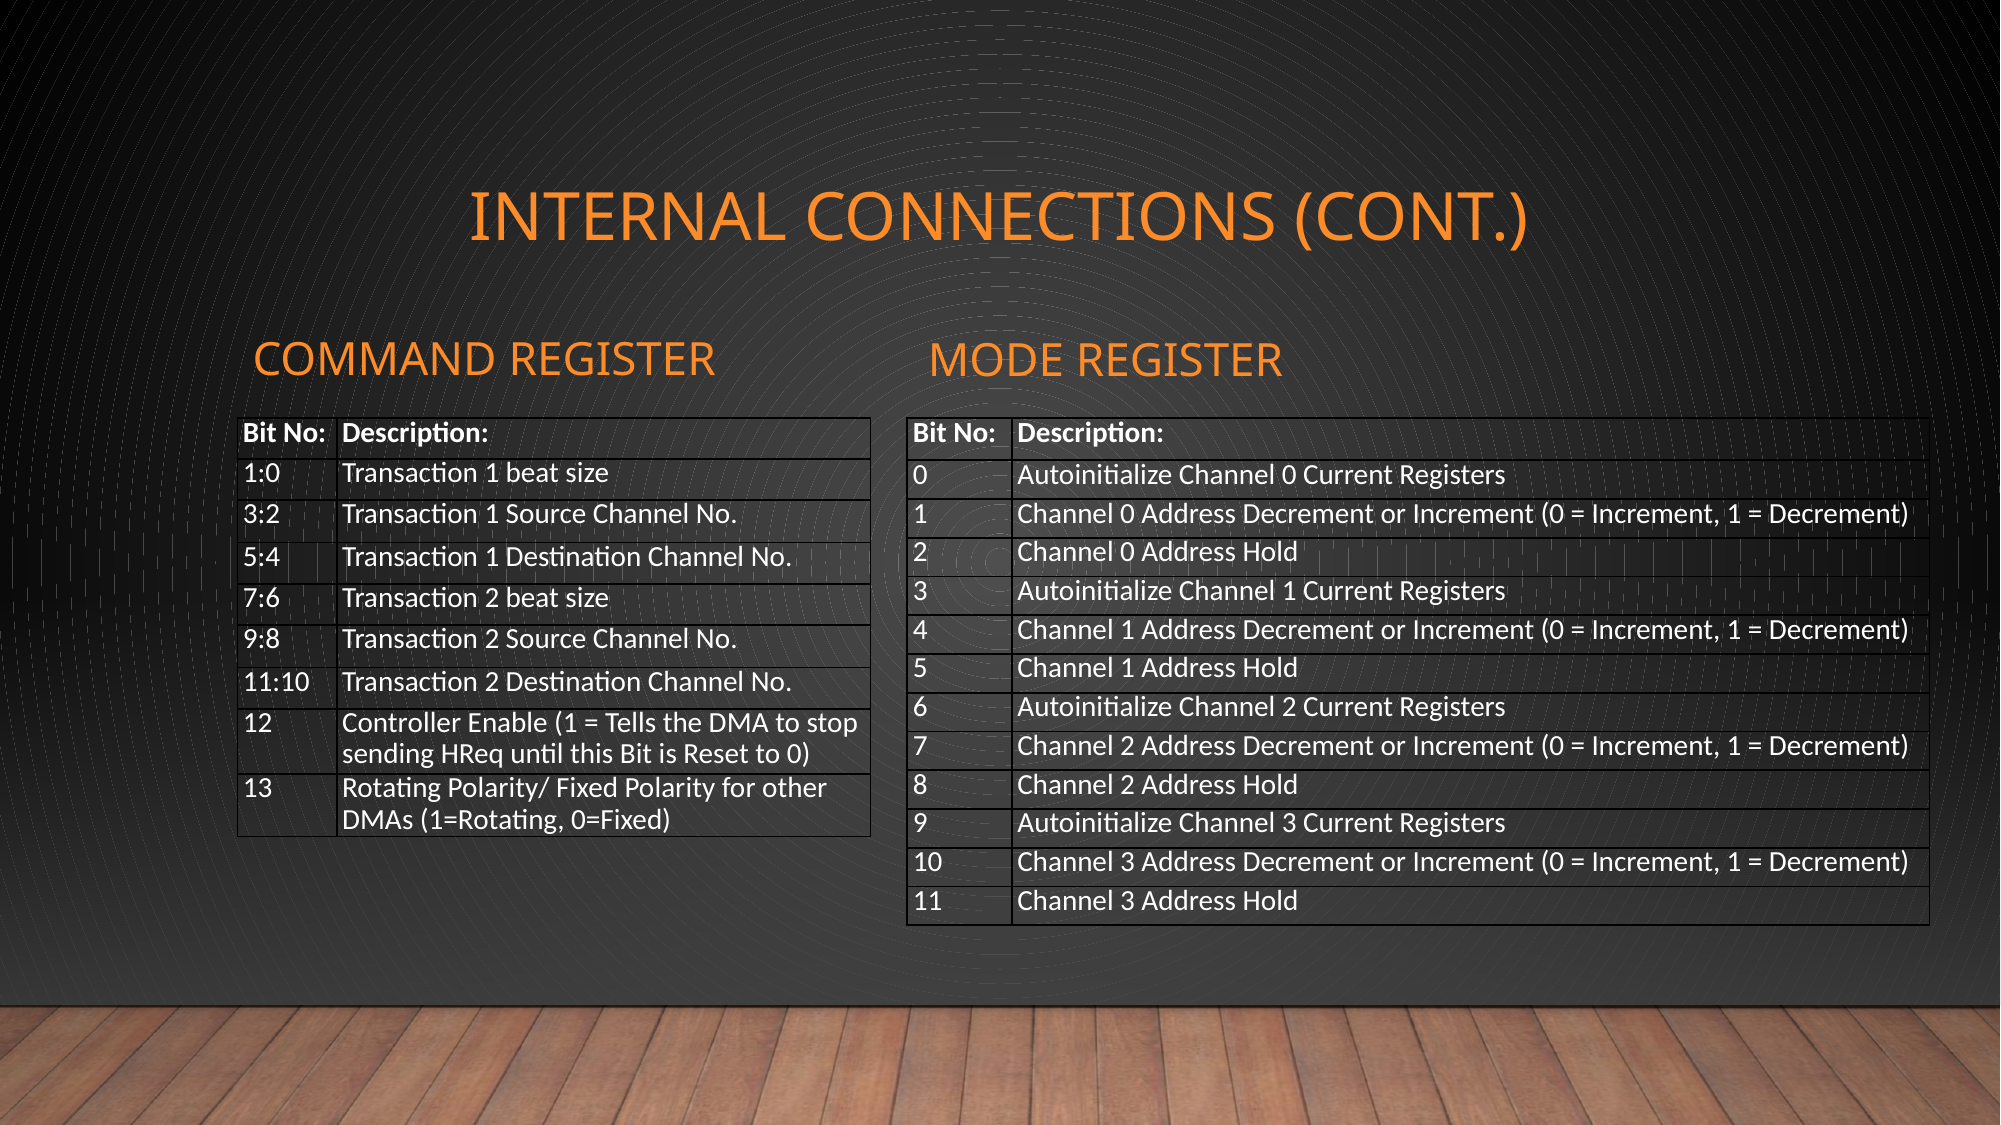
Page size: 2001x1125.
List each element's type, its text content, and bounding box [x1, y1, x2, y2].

table_cell 13 [238, 775, 336, 836]
title Internal Connections (Cont.) [237, 131, 1763, 306]
table_cell Transaction 2 Destination Channel No. [338, 668, 870, 708]
table_cell Transaction 1 Destination Channel No. [338, 543, 870, 583]
table_header Bit No: [908, 419, 1011, 459]
table_cell 5:4 [238, 543, 336, 583]
table_cell 11 [908, 887, 1011, 924]
table_cell Transaction 1 Source Channel No. [338, 501, 870, 542]
table_cell Channel 1 Address Hold [1013, 655, 1929, 692]
table_cell Transaction 1 beat size [338, 460, 870, 499]
table_cell Autoinitialize Channel 1 Current Registers [1013, 577, 1929, 614]
table_cell 3 [908, 577, 1011, 614]
list Command Register [237, 260, 974, 393]
table_cell Channel 3 Address Hold [1013, 887, 1929, 924]
table_cell Controller Enable (1 = Tells the DMA to stop sending HReq until this Bit is Reset to 0) [338, 710, 870, 773]
table_cell Transaction 2 Source Channel No. [338, 626, 870, 667]
table_cell 1 [908, 500, 1011, 537]
table_cell Channel 3 Address Decrement or Increment (0 = Increment, 1 = Decrement) [1013, 849, 1929, 886]
table_cell 11:10 [238, 668, 336, 708]
table_cell Autoinitialize Channel 2 Current Registers [1013, 694, 1929, 731]
table_cell Channel 2 Address Decrement or Increment (0 = Increment, 1 = Decrement) [1013, 732, 1929, 769]
table_cell 7:6 [238, 585, 336, 624]
table_cell Channel 2 Address Hold [1013, 771, 1929, 808]
table_cell 9 [908, 810, 1011, 847]
table_cell Channel 0 Address Hold [1013, 539, 1929, 576]
table_cell 4 [908, 616, 1011, 653]
table_cell Rotating Polarity/ Fixed Polarity for other DMAs (1=Rotating, 0=Fixed) [338, 775, 870, 836]
table_cell 0 [908, 461, 1011, 498]
table_cell 8 [908, 771, 1011, 808]
table_cell Autoinitialize Channel 3 Current Registers [1013, 810, 1929, 847]
table_cell 2 [908, 539, 1011, 576]
table_cell 7 [908, 732, 1011, 769]
table_header Description: [338, 419, 870, 458]
table_header Bit No: [238, 419, 336, 458]
table_cell 12 [238, 710, 336, 773]
table_cell 1:0 [238, 460, 336, 499]
table_cell Autoinitialize Channel 0 Current Registers [1013, 461, 1929, 498]
table_cell 10 [908, 849, 1011, 886]
table_cell Channel 0 Address Decrement or Increment (0 = Increment, 1 = Decrement) [1013, 500, 1929, 537]
table_header Description: [1013, 419, 1929, 459]
list Mode Register [912, 261, 1650, 393]
table_cell Channel 1 Address Decrement or Increment (0 = Increment, 1 = Decrement) [1013, 616, 1929, 653]
table_cell 5 [908, 655, 1011, 692]
table_cell 6 [908, 694, 1011, 731]
table_cell 3:2 [238, 501, 336, 542]
table_cell Transaction 2 beat size [338, 585, 870, 624]
picture [0, 1005, 2000, 1125]
table_cell 9:8 [238, 626, 336, 667]
